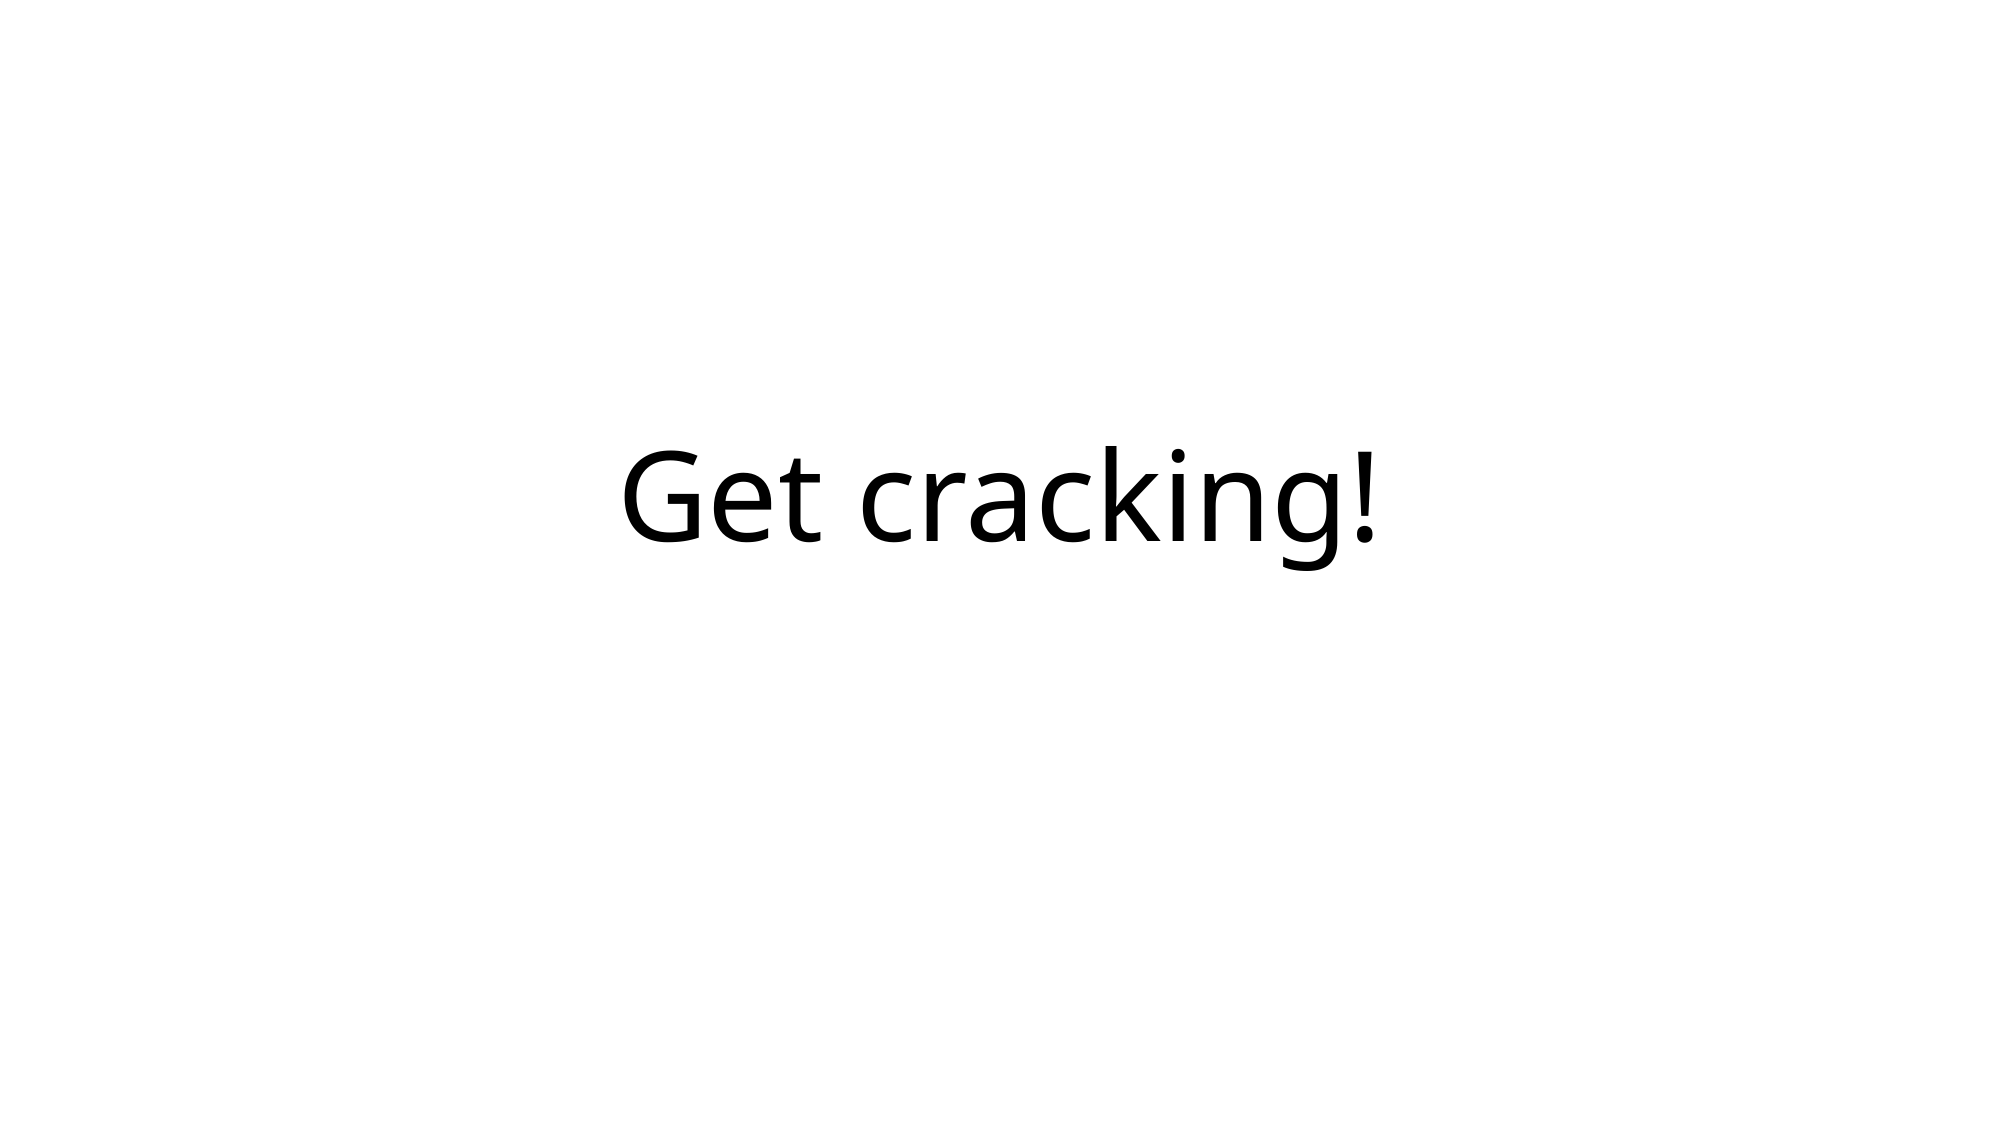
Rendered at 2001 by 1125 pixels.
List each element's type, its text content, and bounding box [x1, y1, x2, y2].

title Get cracking! [249, 184, 1750, 576]
